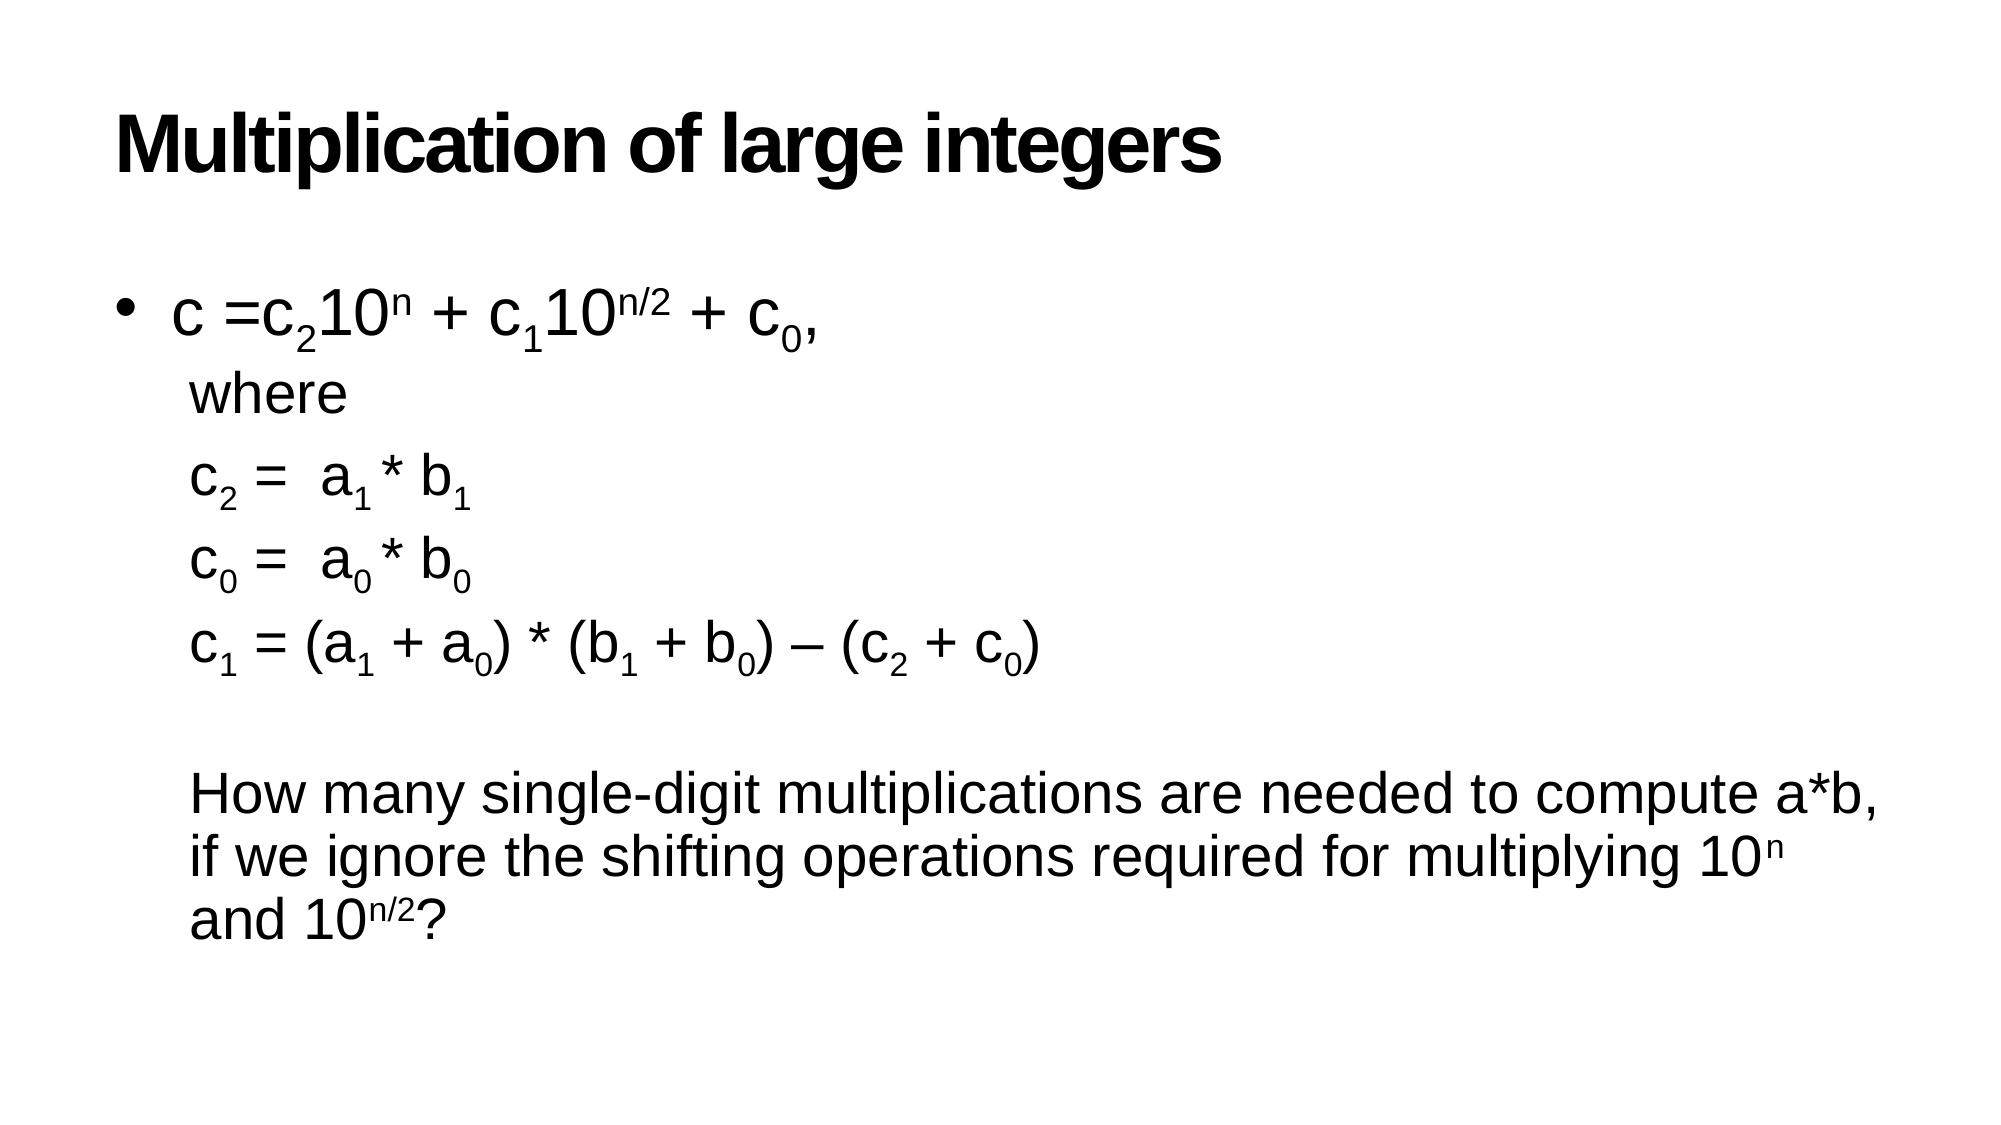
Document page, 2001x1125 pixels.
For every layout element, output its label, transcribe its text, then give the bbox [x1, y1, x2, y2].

list c =c210n + c110n/2 + c0, where c2 = a1 * b1 c0 = a0 * b0 c1 = (a1 + a0) * (b1 + b0) – (c2 + c0) How many single-digit multiplications are needed to compute a*b, if we ignore the shifting operations required for multiplying 10n and 10n/2? [99, 262, 1900, 1005]
title Multiplication of large integers [99, 45, 1900, 233]
